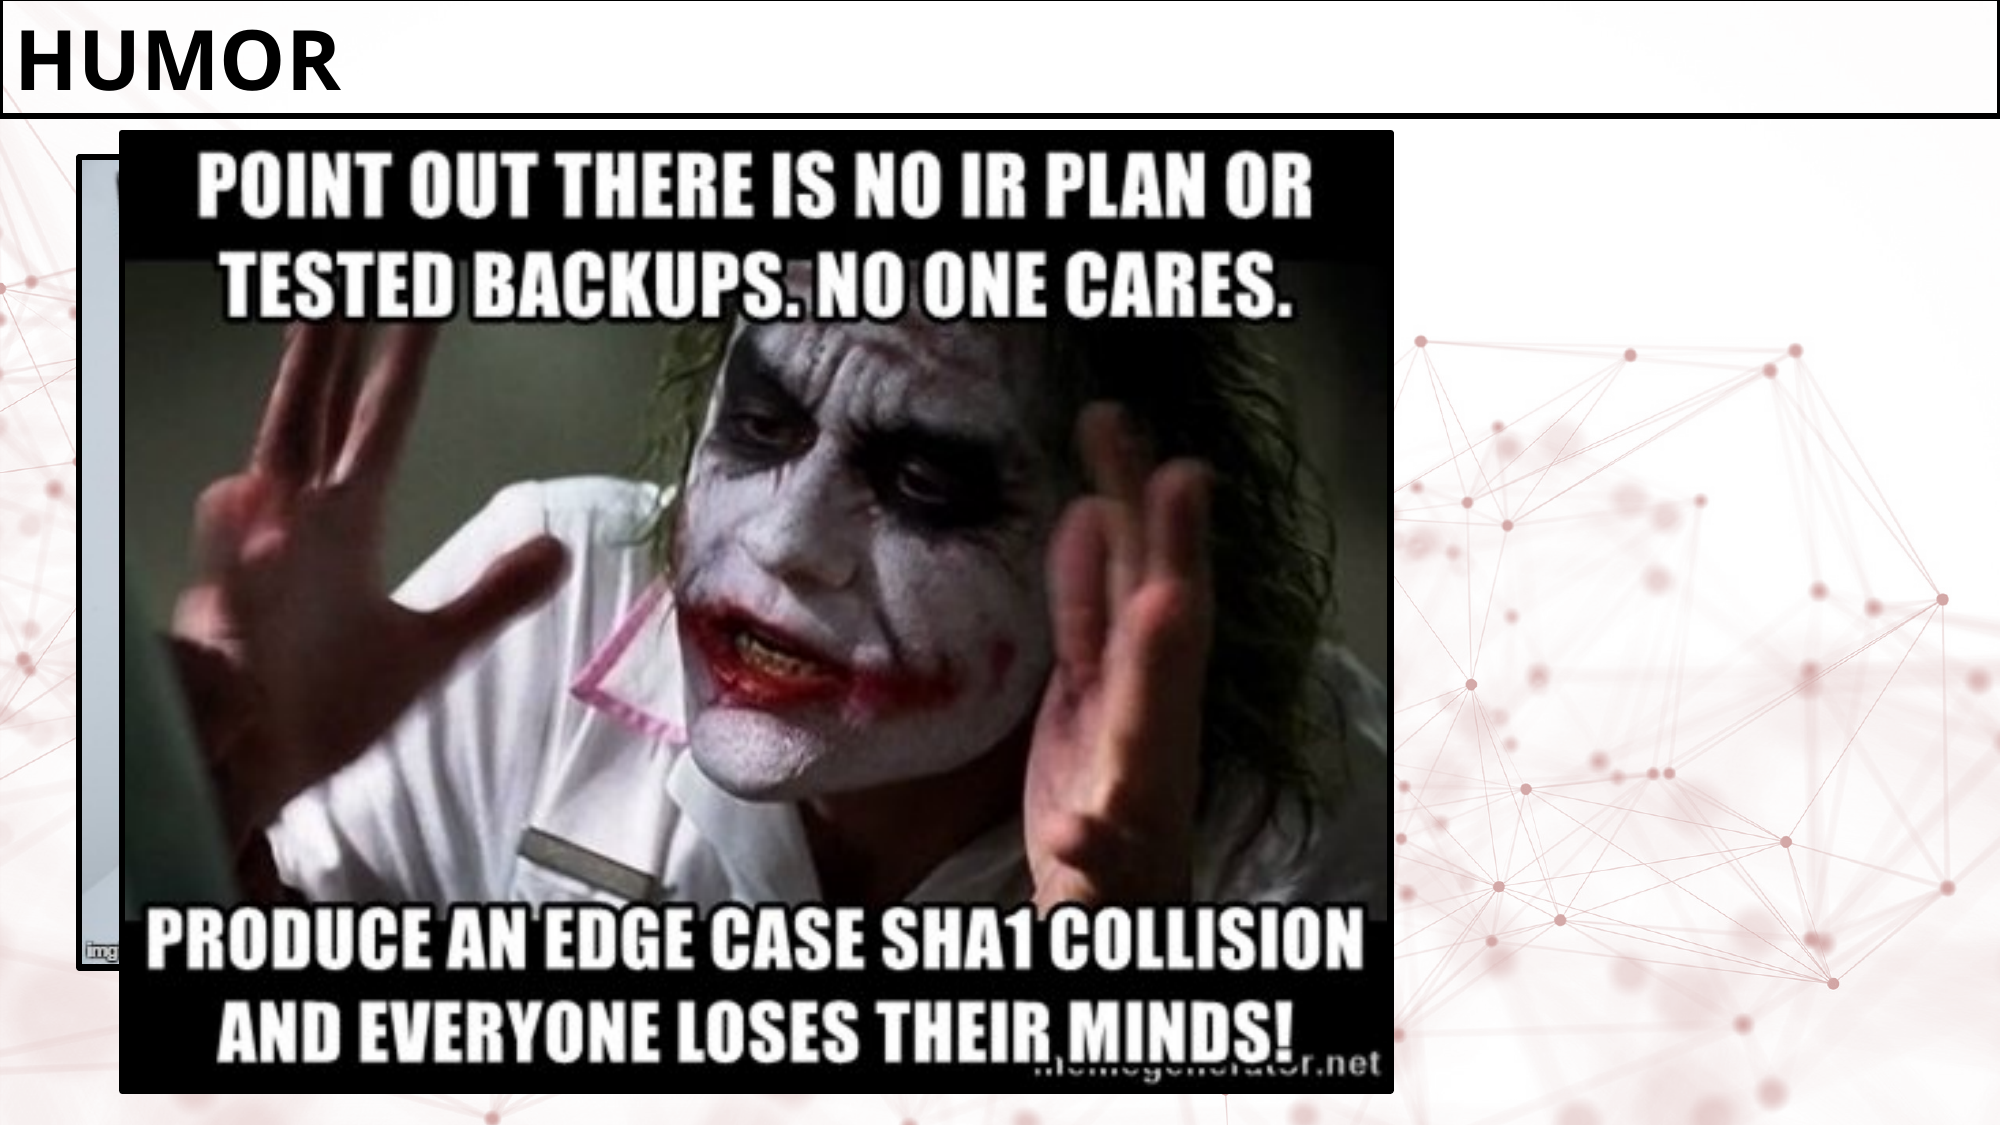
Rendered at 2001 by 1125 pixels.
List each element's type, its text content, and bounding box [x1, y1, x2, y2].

picture [82, 135, 1388, 1088]
text_box humor [0, 0, 2000, 116]
